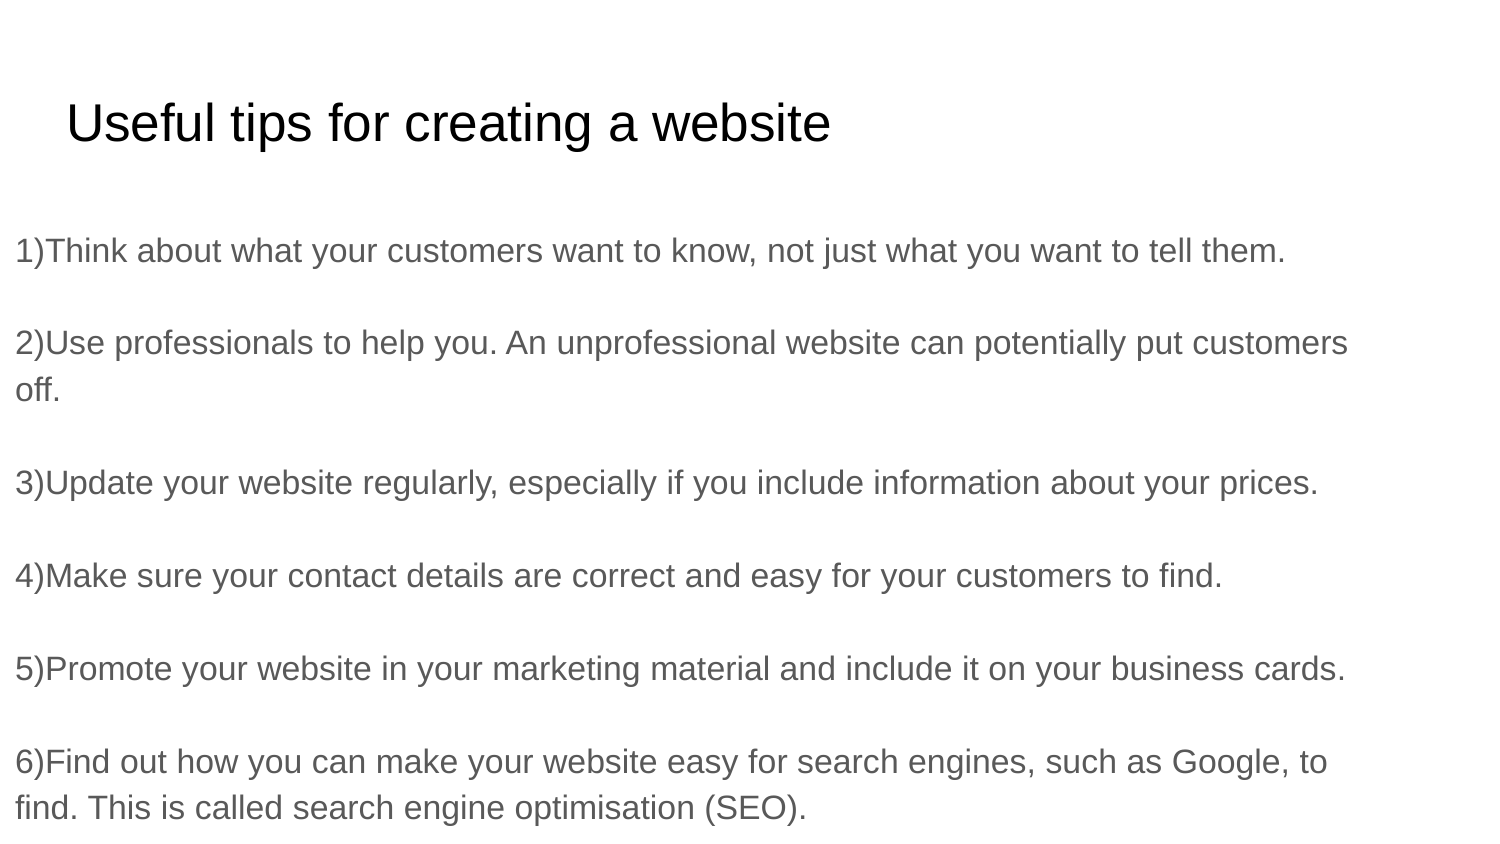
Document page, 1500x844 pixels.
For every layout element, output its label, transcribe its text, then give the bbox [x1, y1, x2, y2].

title Useful tips for creating a website [51, 72, 1449, 167]
list 1)Think about what your customers want to know, not just what you want to tell them. 2)Use professionals to help you. An unprofessional website can potentially put customers off. 3)Update your website regularly, especially if you include information about your prices. 4)Make sure your contact details are correct and easy for your customers to find. 5)Promote your website in your marketing material and include it on your business cards. 6)Find out how you can make your website easy for search engines, such as Google, to find. This is called search engine optimisation (SEO). [0, 166, 1398, 844]
